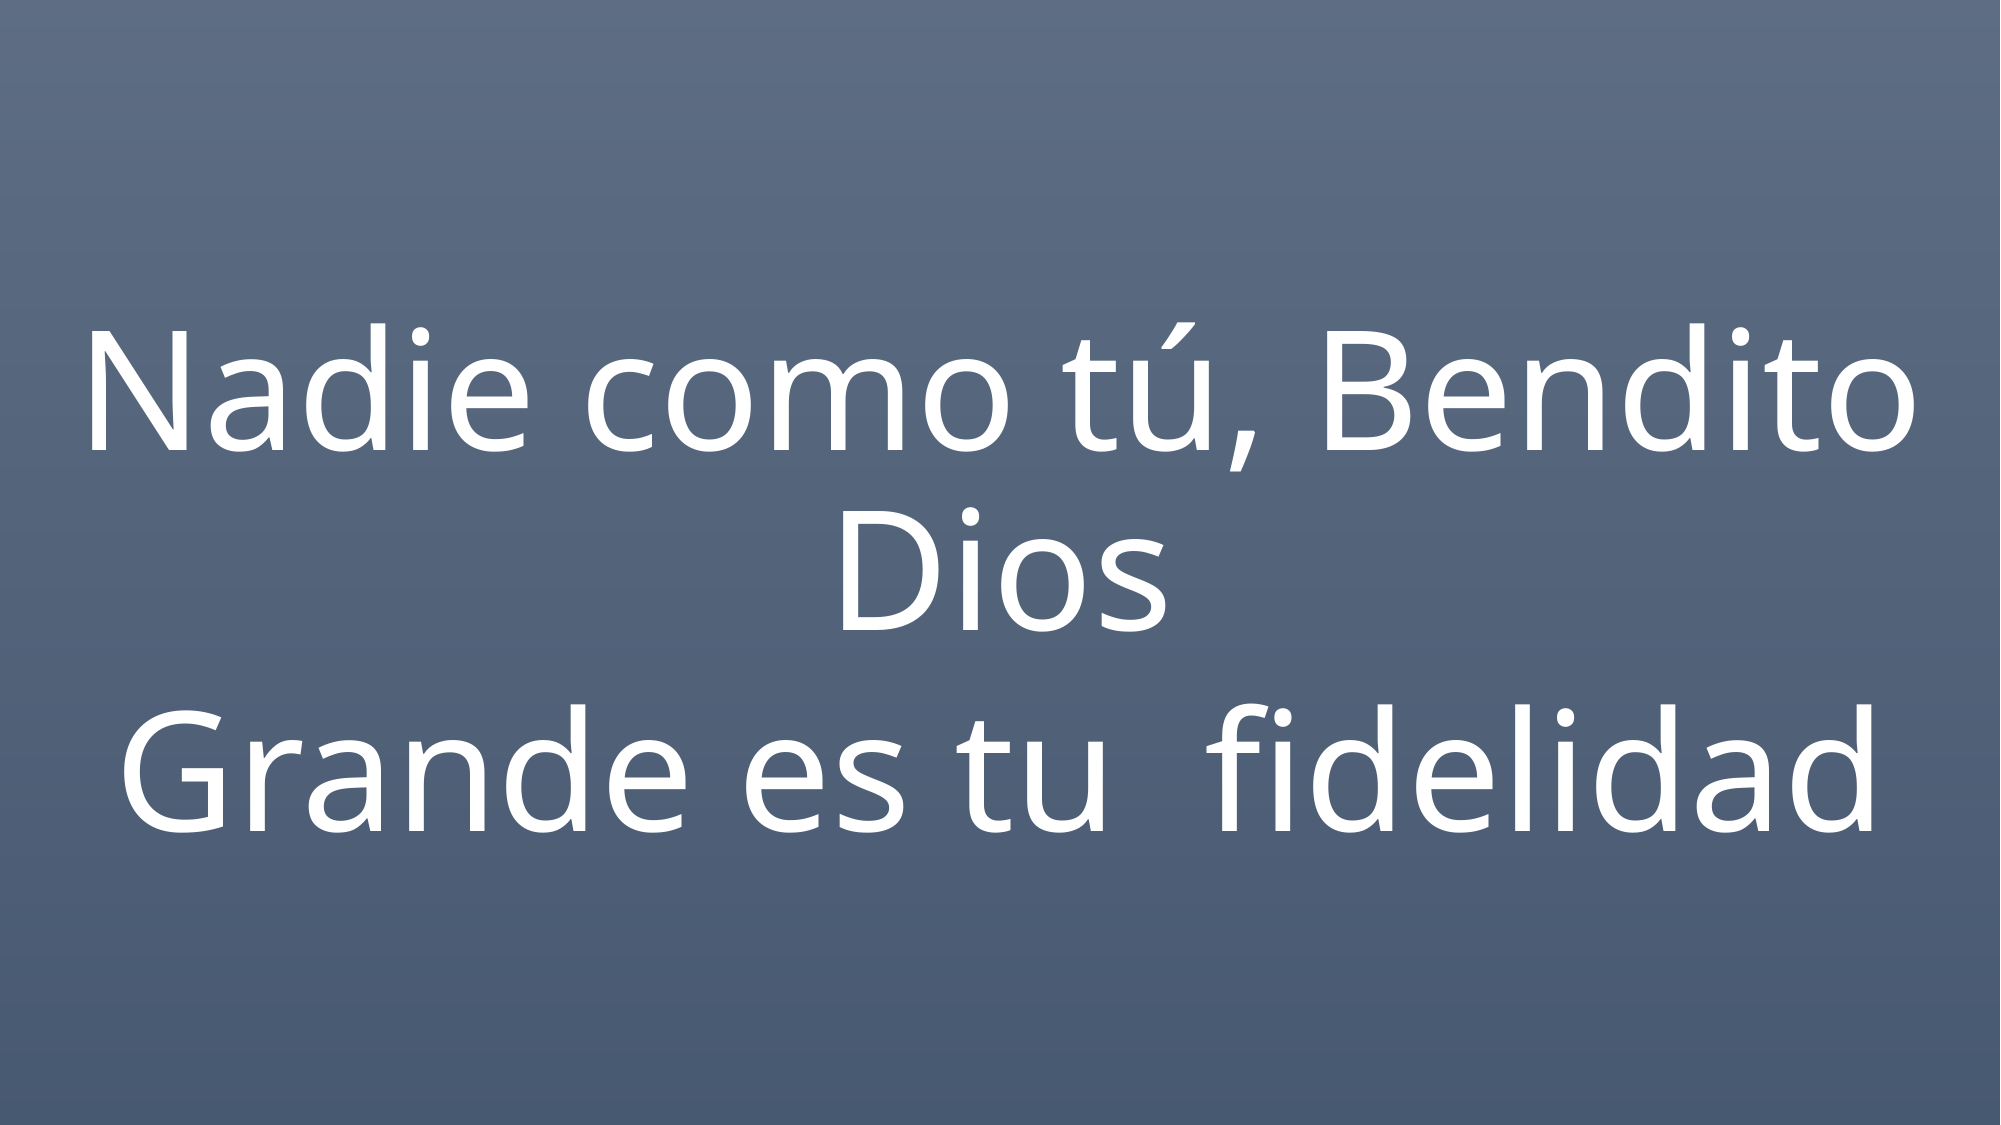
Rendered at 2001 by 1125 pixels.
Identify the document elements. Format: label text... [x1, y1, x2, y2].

list Nadie como tú, Bendito Dios Grande es tu fidelidad [31, 87, 1971, 1087]
